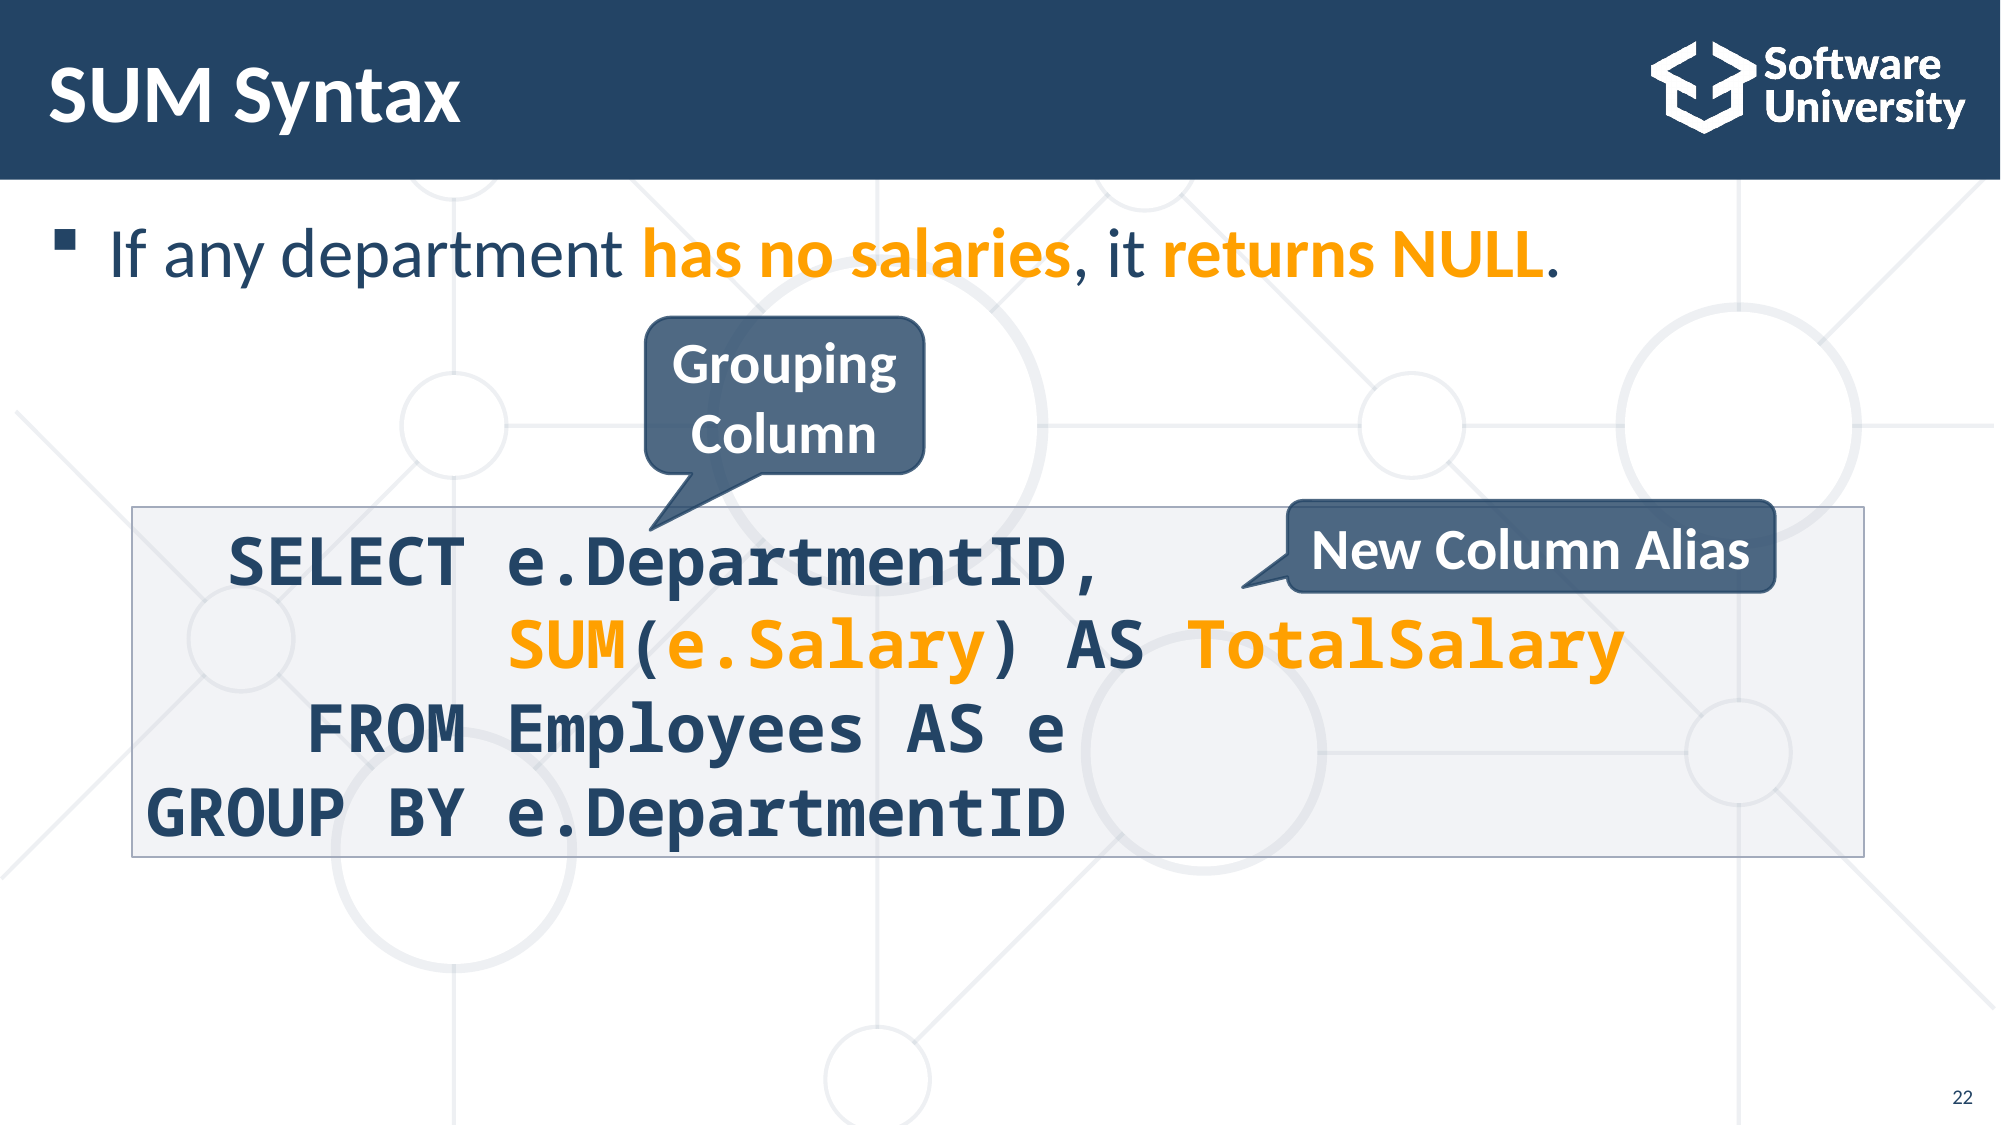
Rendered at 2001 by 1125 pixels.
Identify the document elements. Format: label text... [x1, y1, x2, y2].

list If any department has no salaries, it returns NULL. [31, 196, 1970, 1104]
slide_number 22 [1927, 1067, 1989, 1117]
text_box SELECT e.DepartmentID, SUM(e.Salary) AS TotalSalary FROM Employees AS e GROUP BY e.DepartmentID [132, 507, 1864, 858]
text_box New Column Alias [1240, 498, 1778, 595]
picture [1651, 41, 1966, 134]
text_box Grouping Column [643, 315, 927, 533]
title SUM Syntax [31, 16, 1625, 162]
